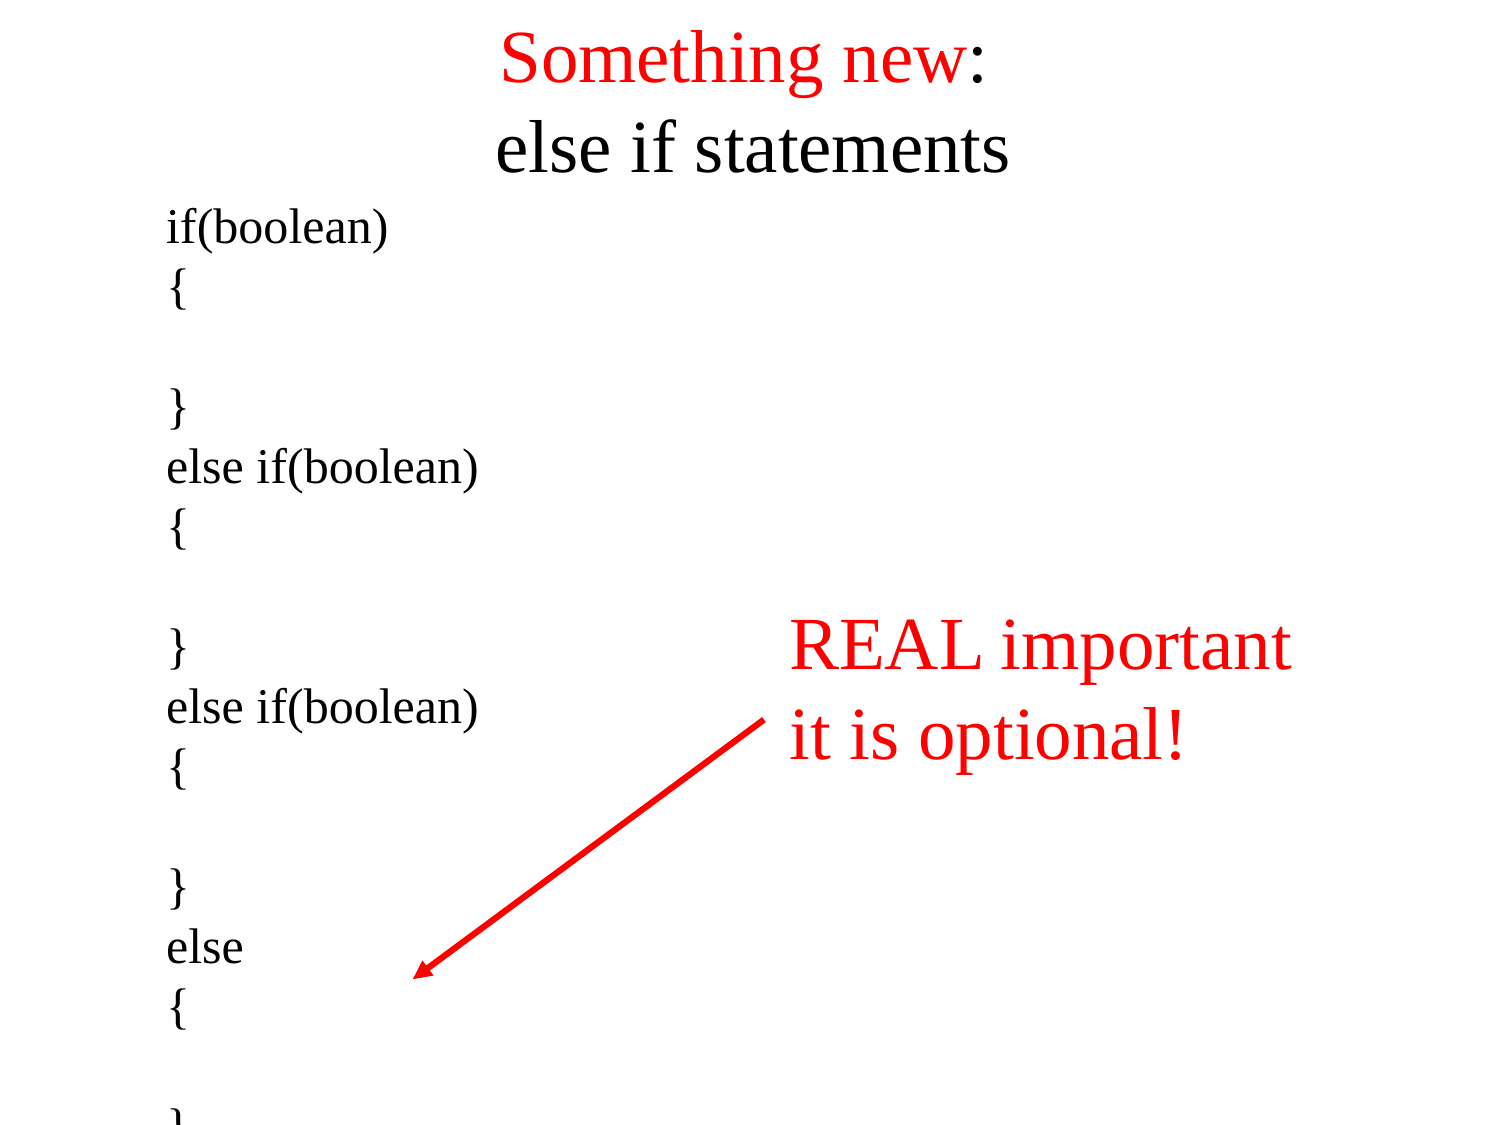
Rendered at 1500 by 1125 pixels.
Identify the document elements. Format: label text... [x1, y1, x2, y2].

text_box if(boolean) { } else if(boolean) { } else if(boolean) { } else { } [151, 178, 1356, 319]
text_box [412, 719, 765, 980]
text_box Something new: else if statements [99, 0, 1407, 205]
text_box REAL important it is optional! [774, 579, 1331, 720]
